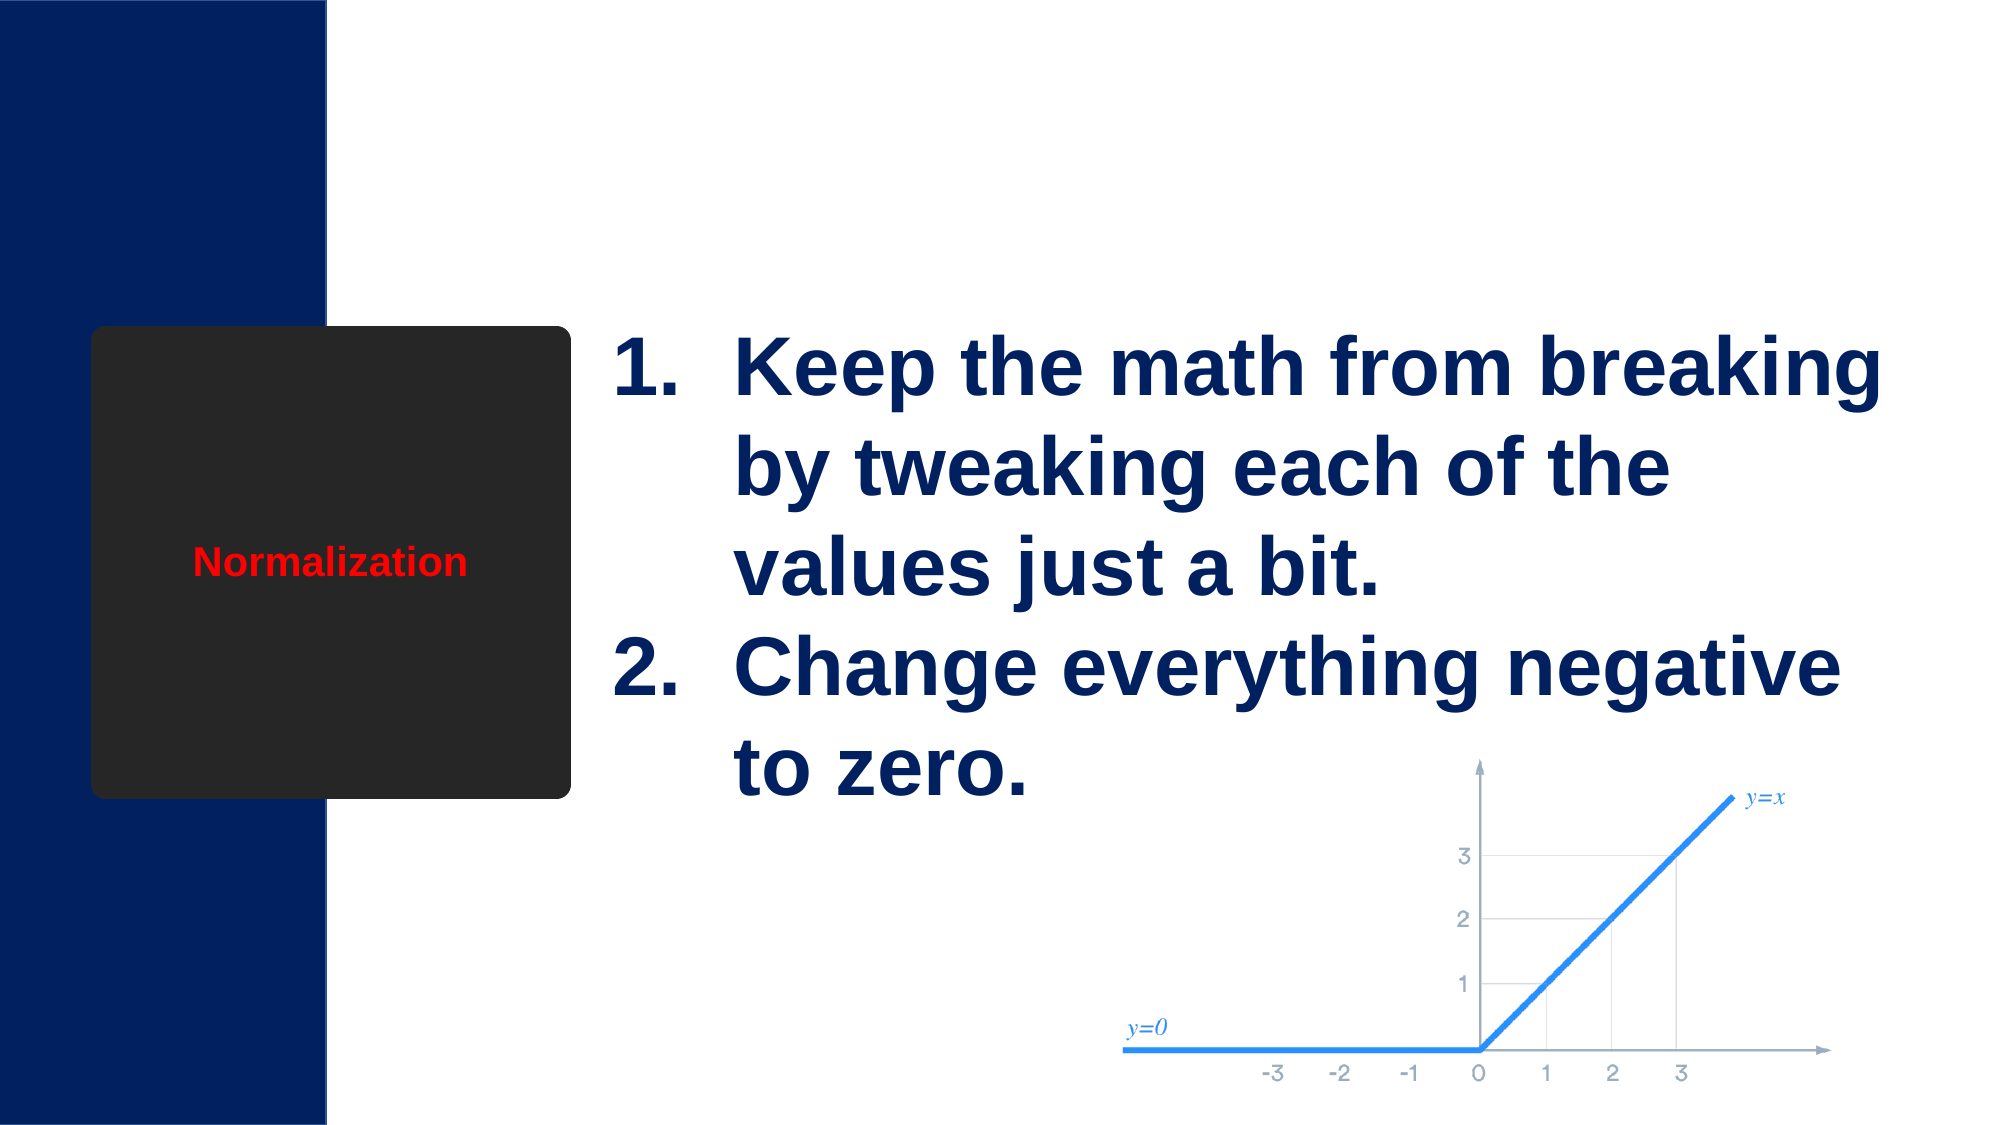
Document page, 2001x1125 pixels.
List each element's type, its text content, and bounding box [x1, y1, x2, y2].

text_box Keep the math from breaking by tweaking each of the values just a bit. Change everything negative to zero. [597, 400, 1924, 724]
title Normalization [105, 340, 557, 785]
text_box [0, 0, 327, 1125]
picture [1122, 758, 1832, 1082]
